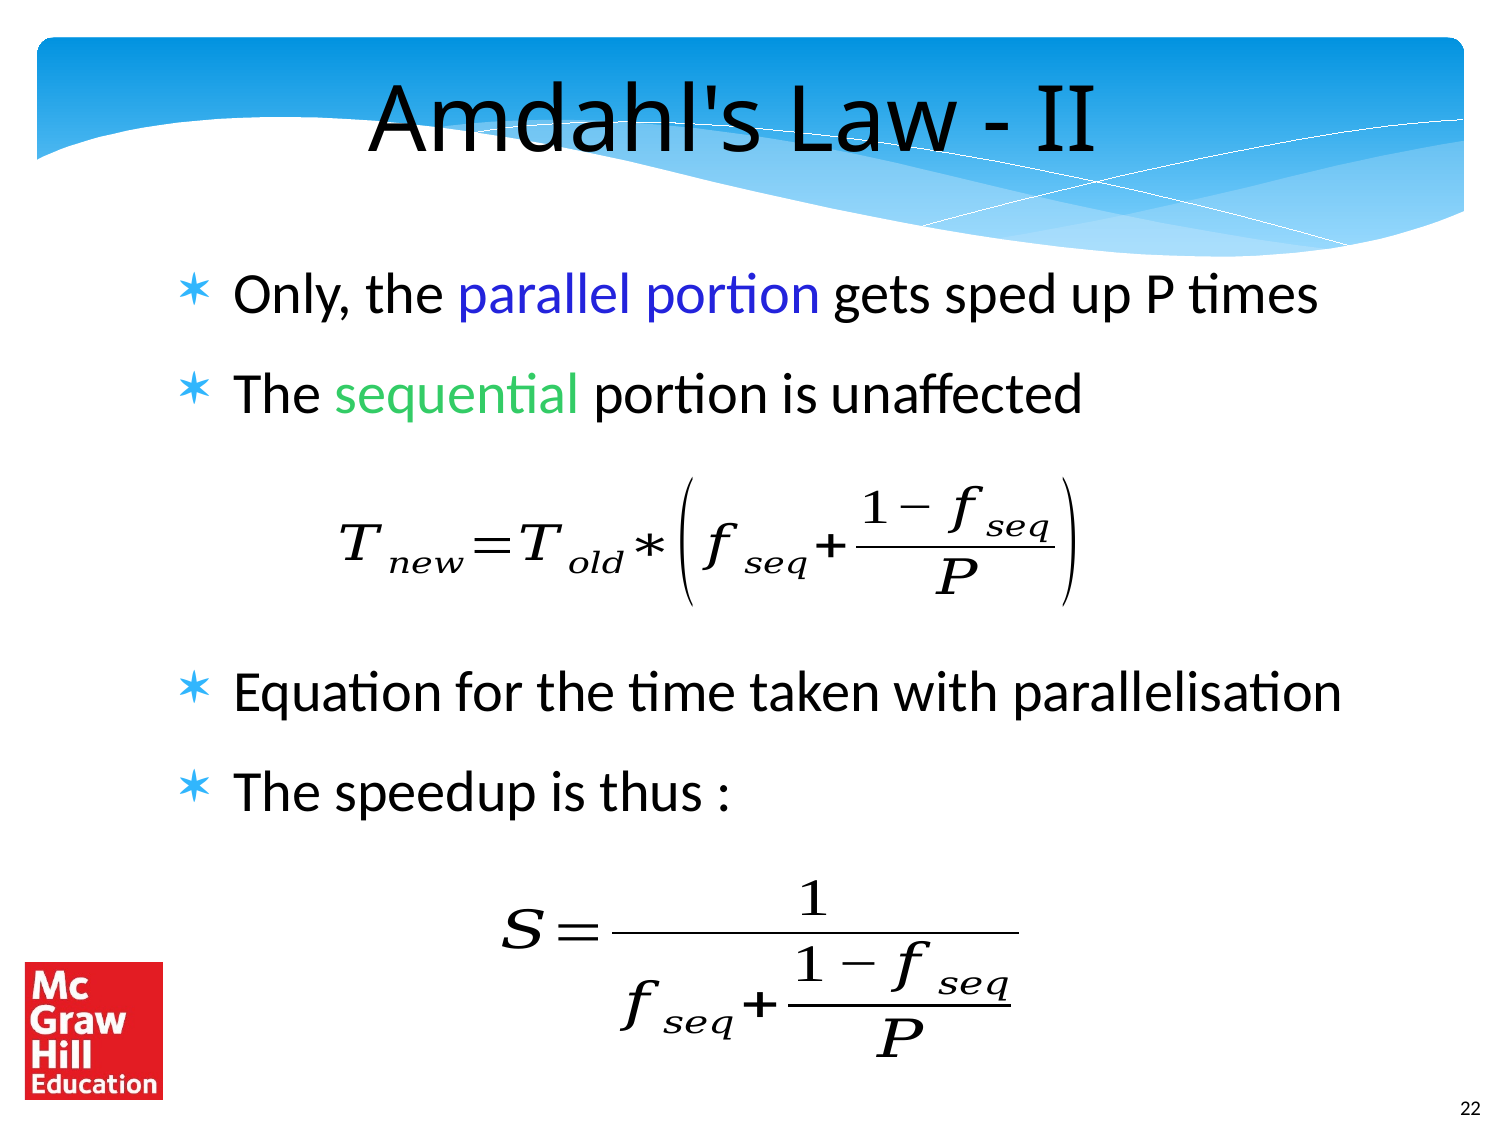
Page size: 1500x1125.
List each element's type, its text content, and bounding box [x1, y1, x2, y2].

list Only, the parallel portion gets sped up P times The sequential portion is unaffected Equation for the time taken with parallelisation The speedup is thus : [162, 255, 1380, 999]
title Amdahl's Law - II [125, 37, 1342, 192]
picture [24, 962, 163, 1100]
